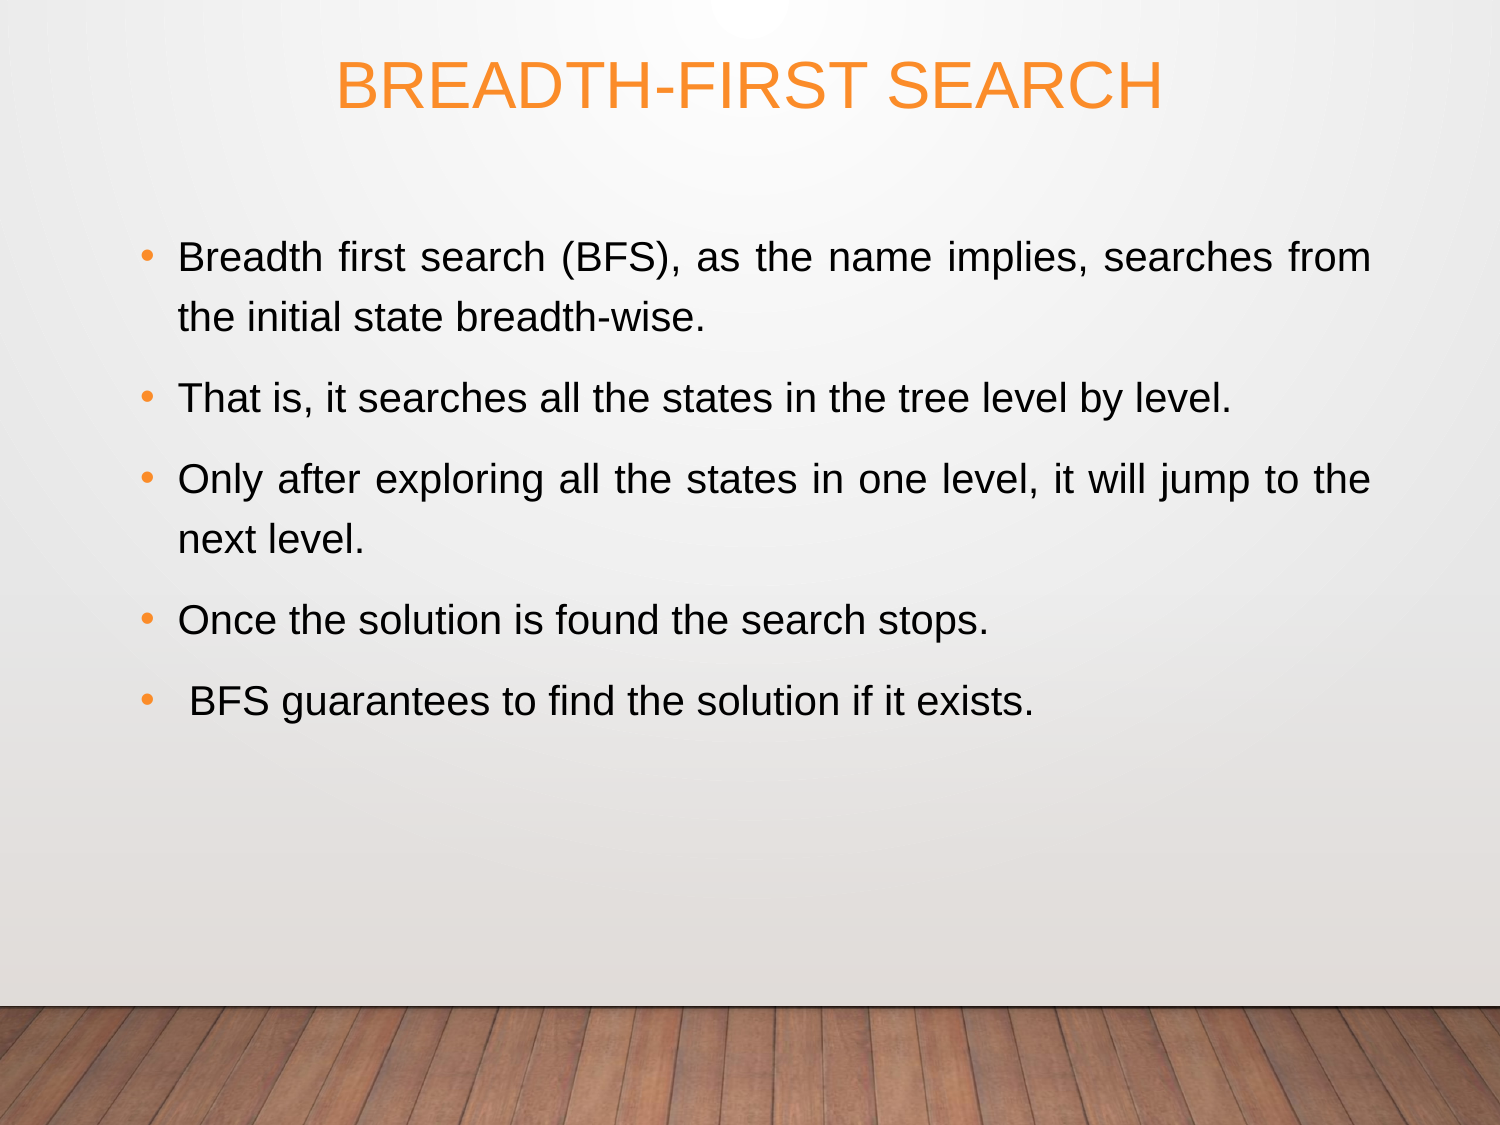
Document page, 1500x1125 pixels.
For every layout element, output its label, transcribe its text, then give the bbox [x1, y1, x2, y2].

title Breadth-first search [237, 12, 1263, 163]
picture [0, 1006, 1500, 1125]
list Breadth first search (BFS), as the name implies, searches from the initial state breadth-wise. That is, it searches all the states in the tree level by level. Only after exploring all the states in one level, it will jump to the next level. Once the solution is found the search stops. BFS guarantees to find the solution if it exists. [125, 212, 1388, 897]
